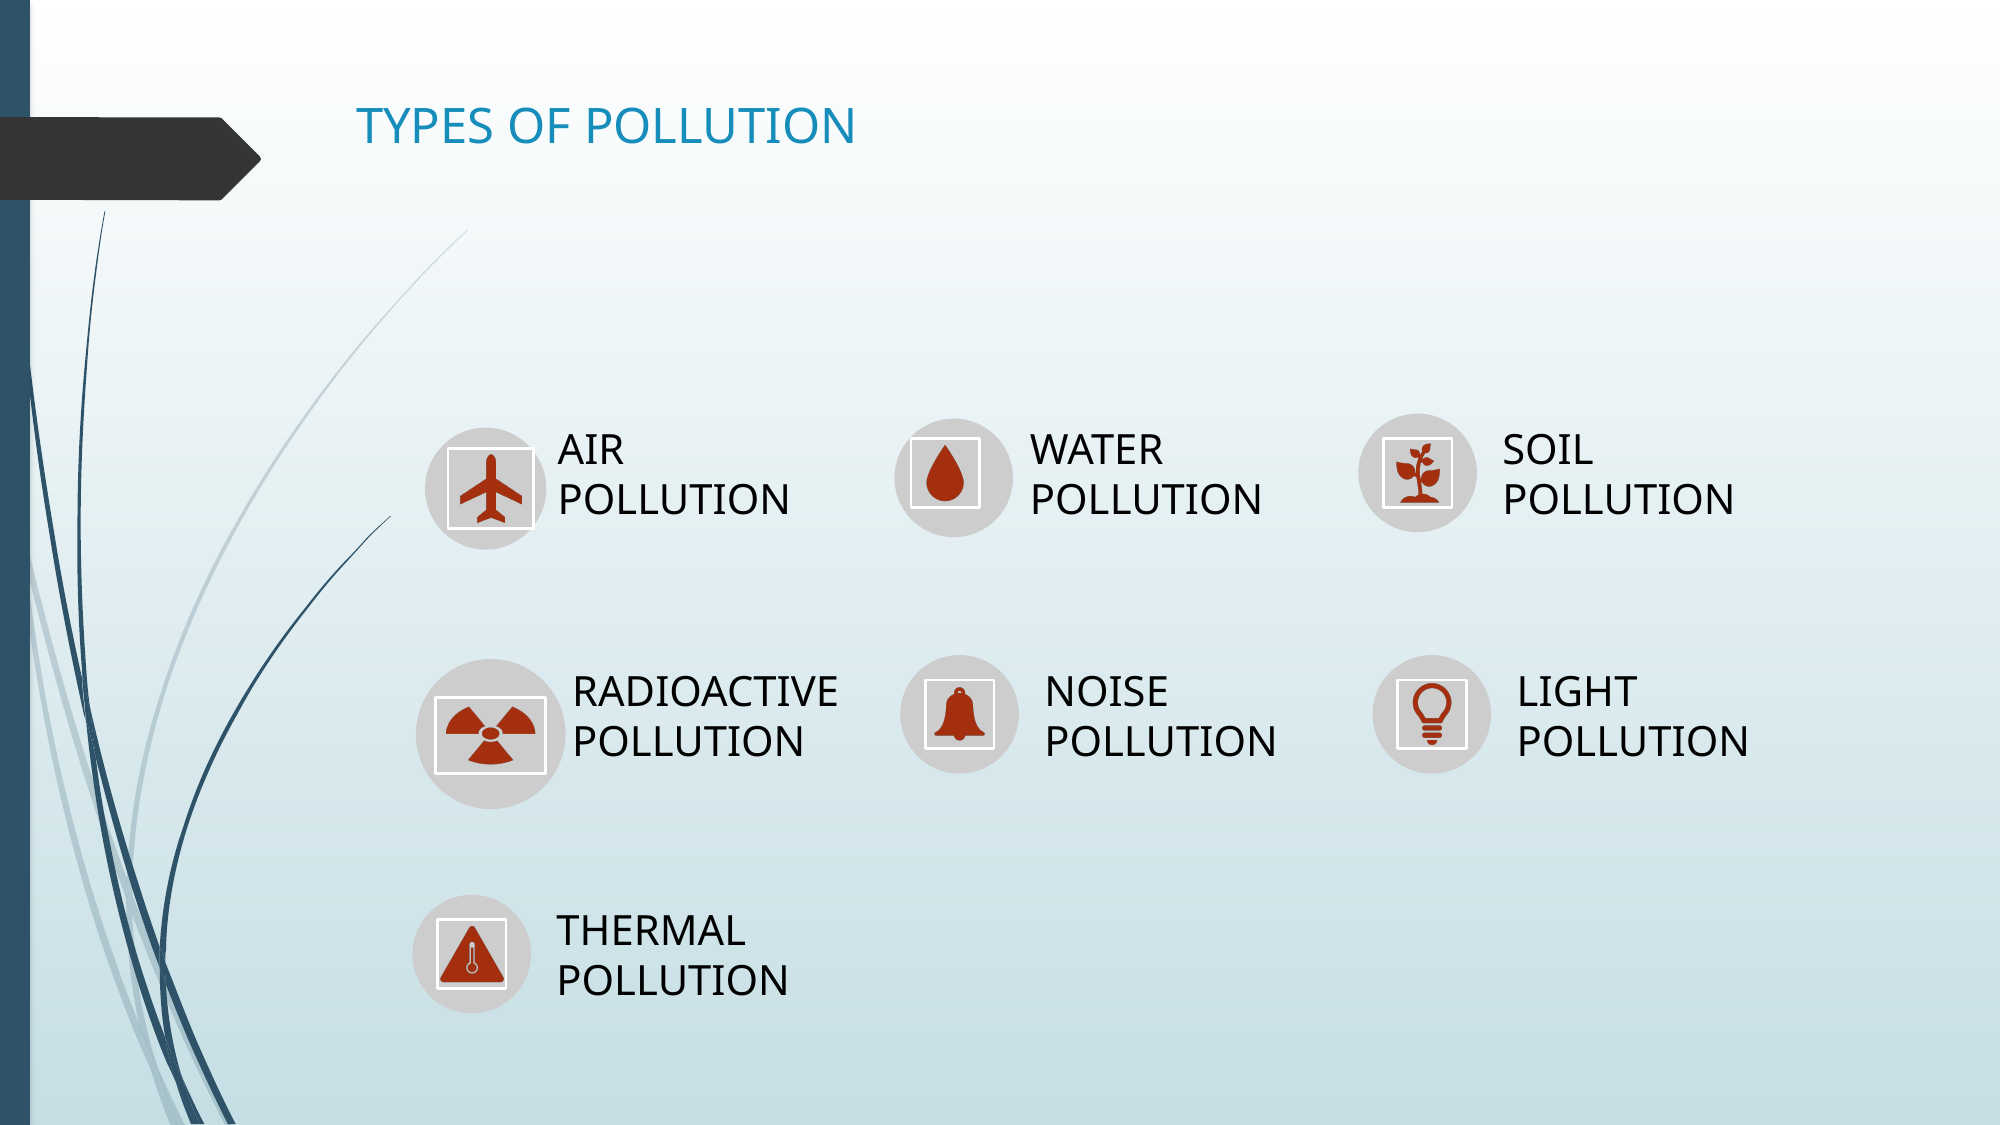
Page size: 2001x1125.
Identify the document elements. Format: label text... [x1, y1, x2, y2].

title TYPES OF POLLUTION [340, 87, 1644, 294]
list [372, 402, 1836, 1023]
